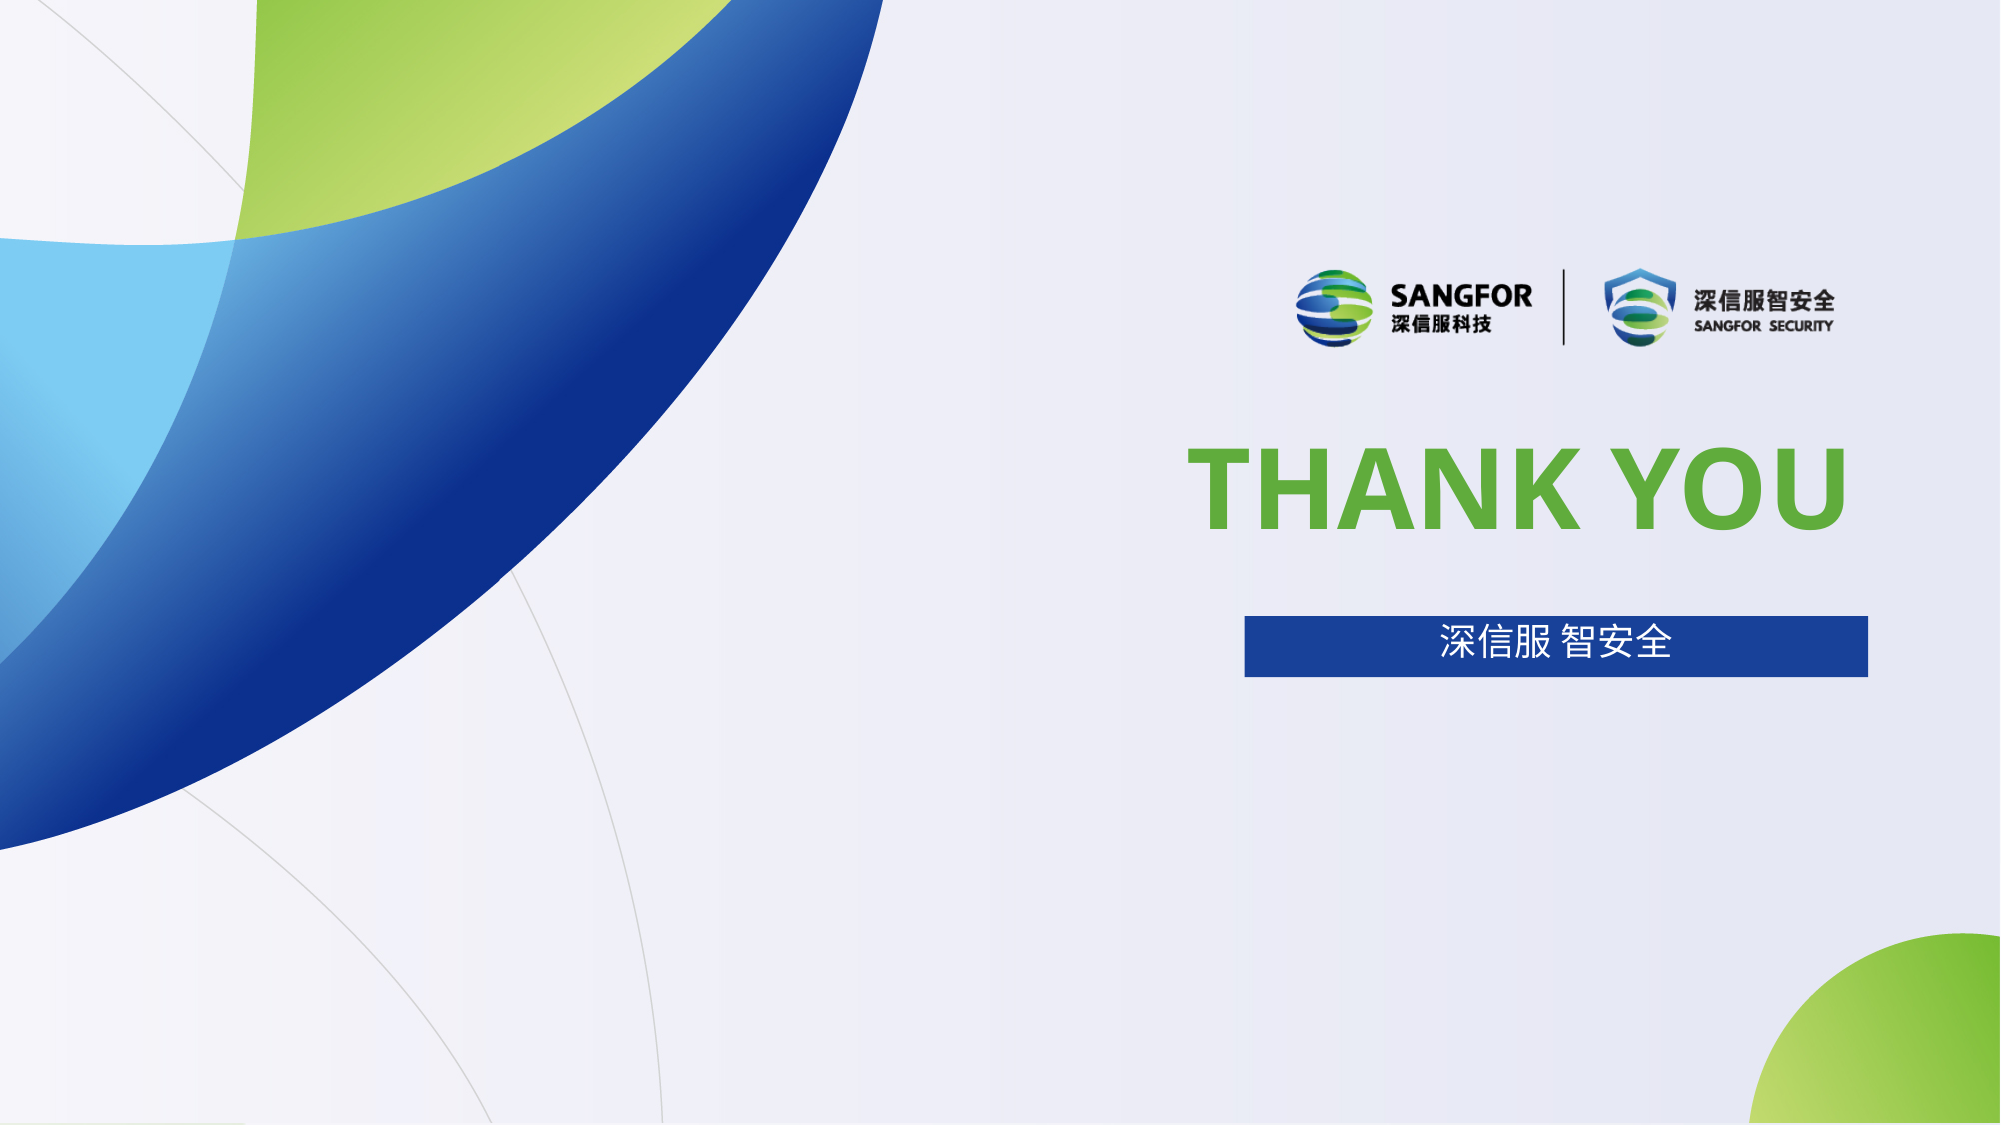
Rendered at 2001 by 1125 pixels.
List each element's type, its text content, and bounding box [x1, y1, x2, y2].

list THANK YOU [1065, 425, 1869, 566]
picture [0, 0, 2001, 1125]
list 深信服 智安全 [1244, 616, 1869, 678]
